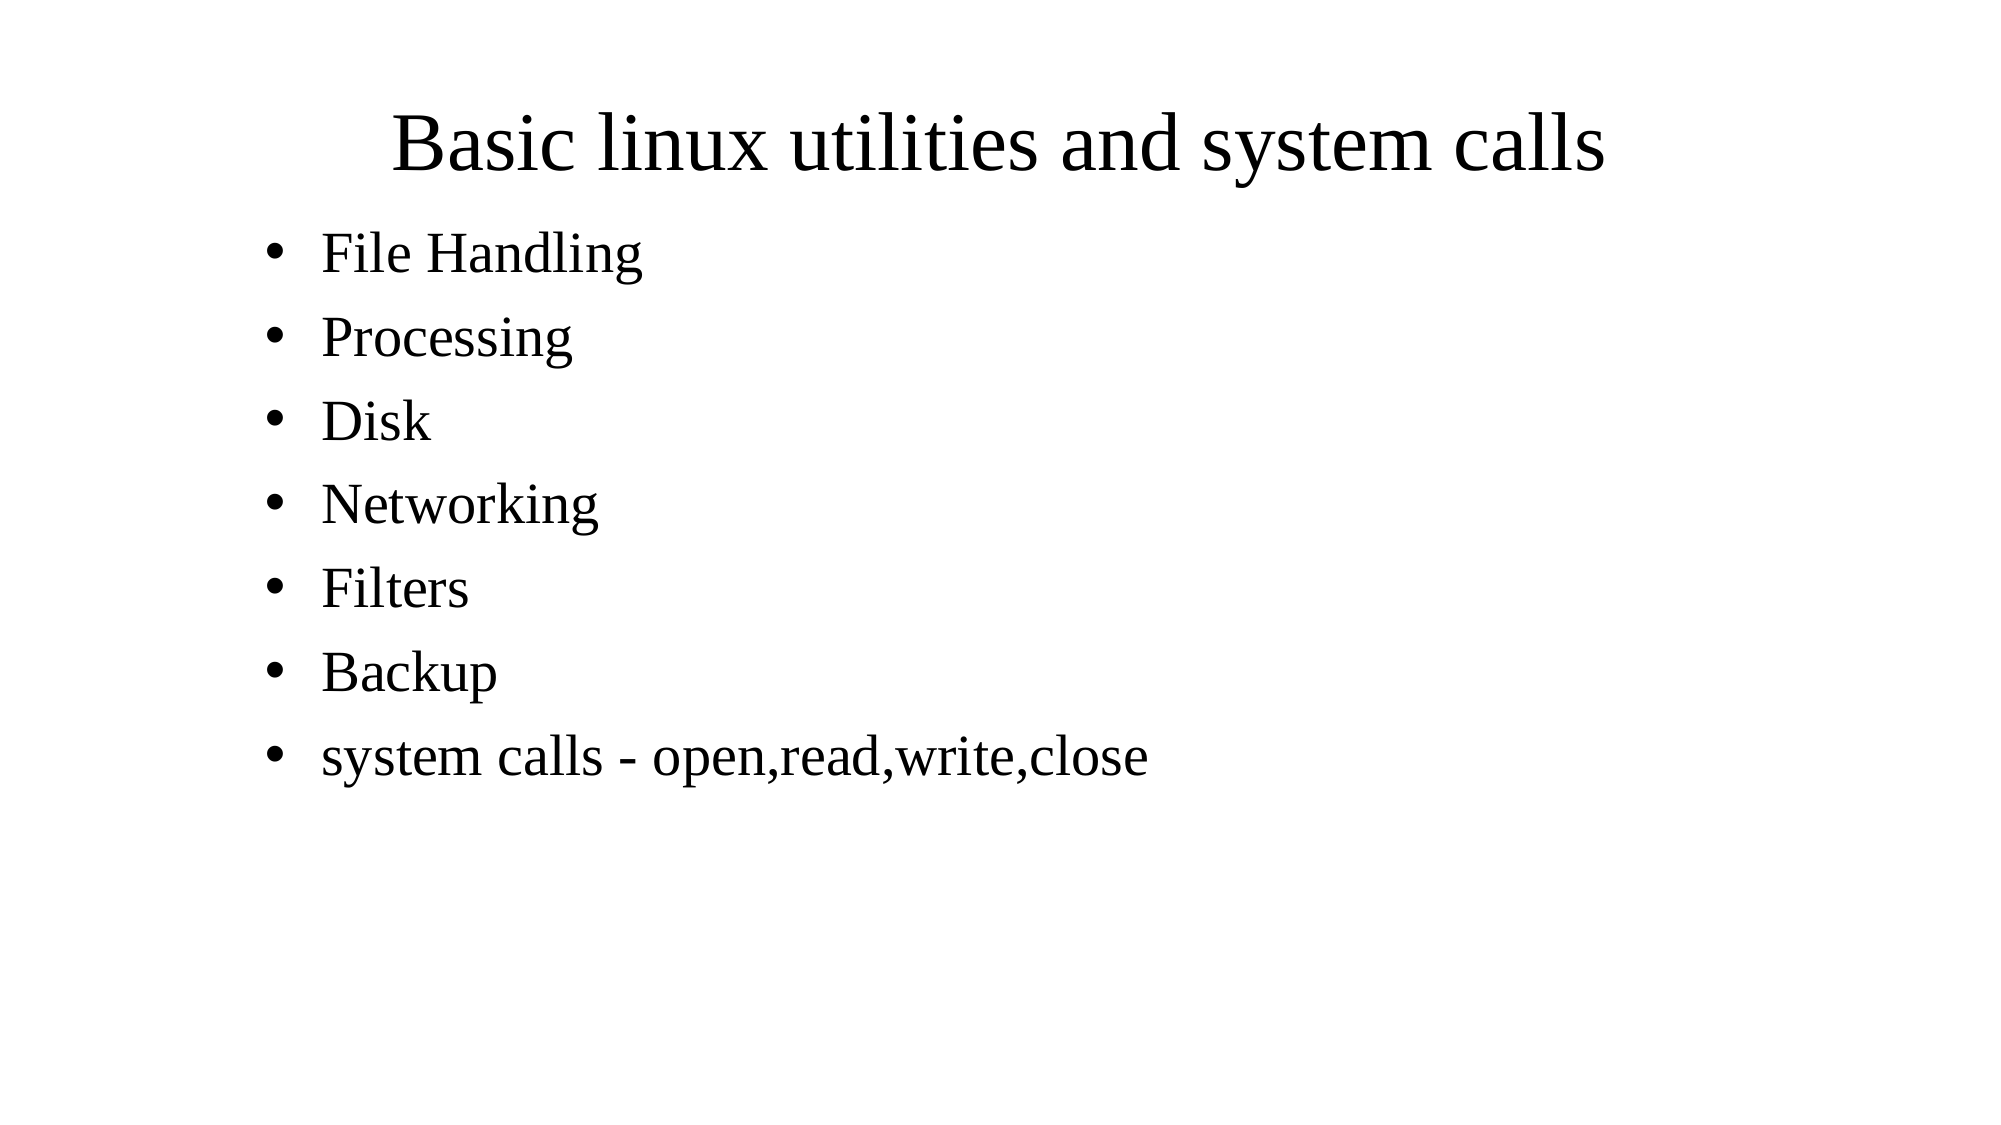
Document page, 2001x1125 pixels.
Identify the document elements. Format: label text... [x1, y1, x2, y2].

title Basic linux utilities and system calls [249, 25, 1750, 197]
subtitle File Handling Processing Disk Networking Filters Backup system calls - open,read,write,close [249, 214, 1750, 863]
